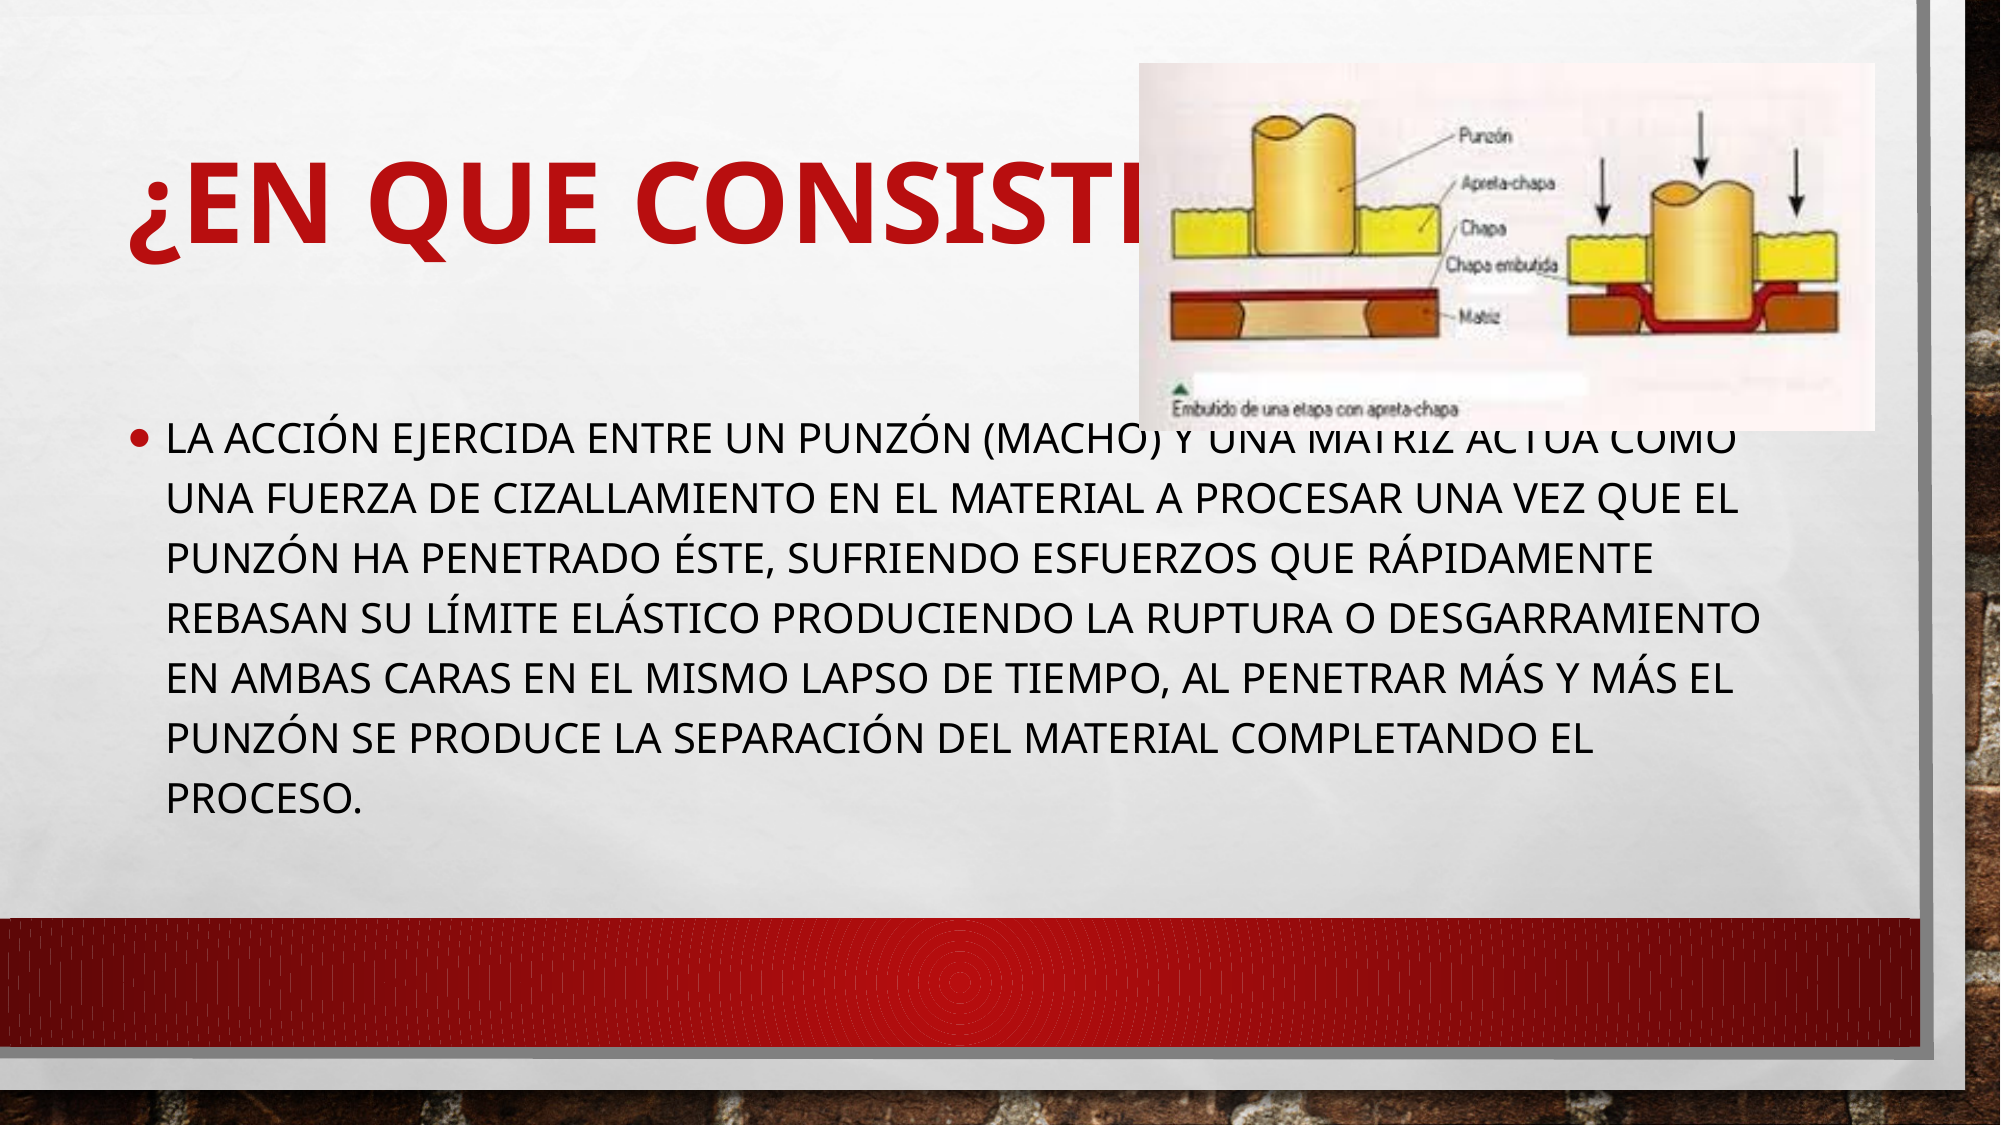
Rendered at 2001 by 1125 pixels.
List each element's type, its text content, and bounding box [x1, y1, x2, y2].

title ¿EN QUE CONSISTE? [112, 112, 1138, 302]
list La acción ejercida entre un punzón (macho) y una matriz actúa como una fuerza de cizallamiento en el material a procesar una vez que el punzón ha penetrado éste, sufriendo esfuerzos que rápidamente rebasan su límite elástico produciendo la ruptura o desgarramiento en ambas caras en el mismo lapso de tiempo, al penetrar más y más el punzón se produce la separación del material completando el proceso. [112, 340, 1818, 884]
picture [0, 0, 2000, 1125]
picture [1138, 62, 1875, 432]
